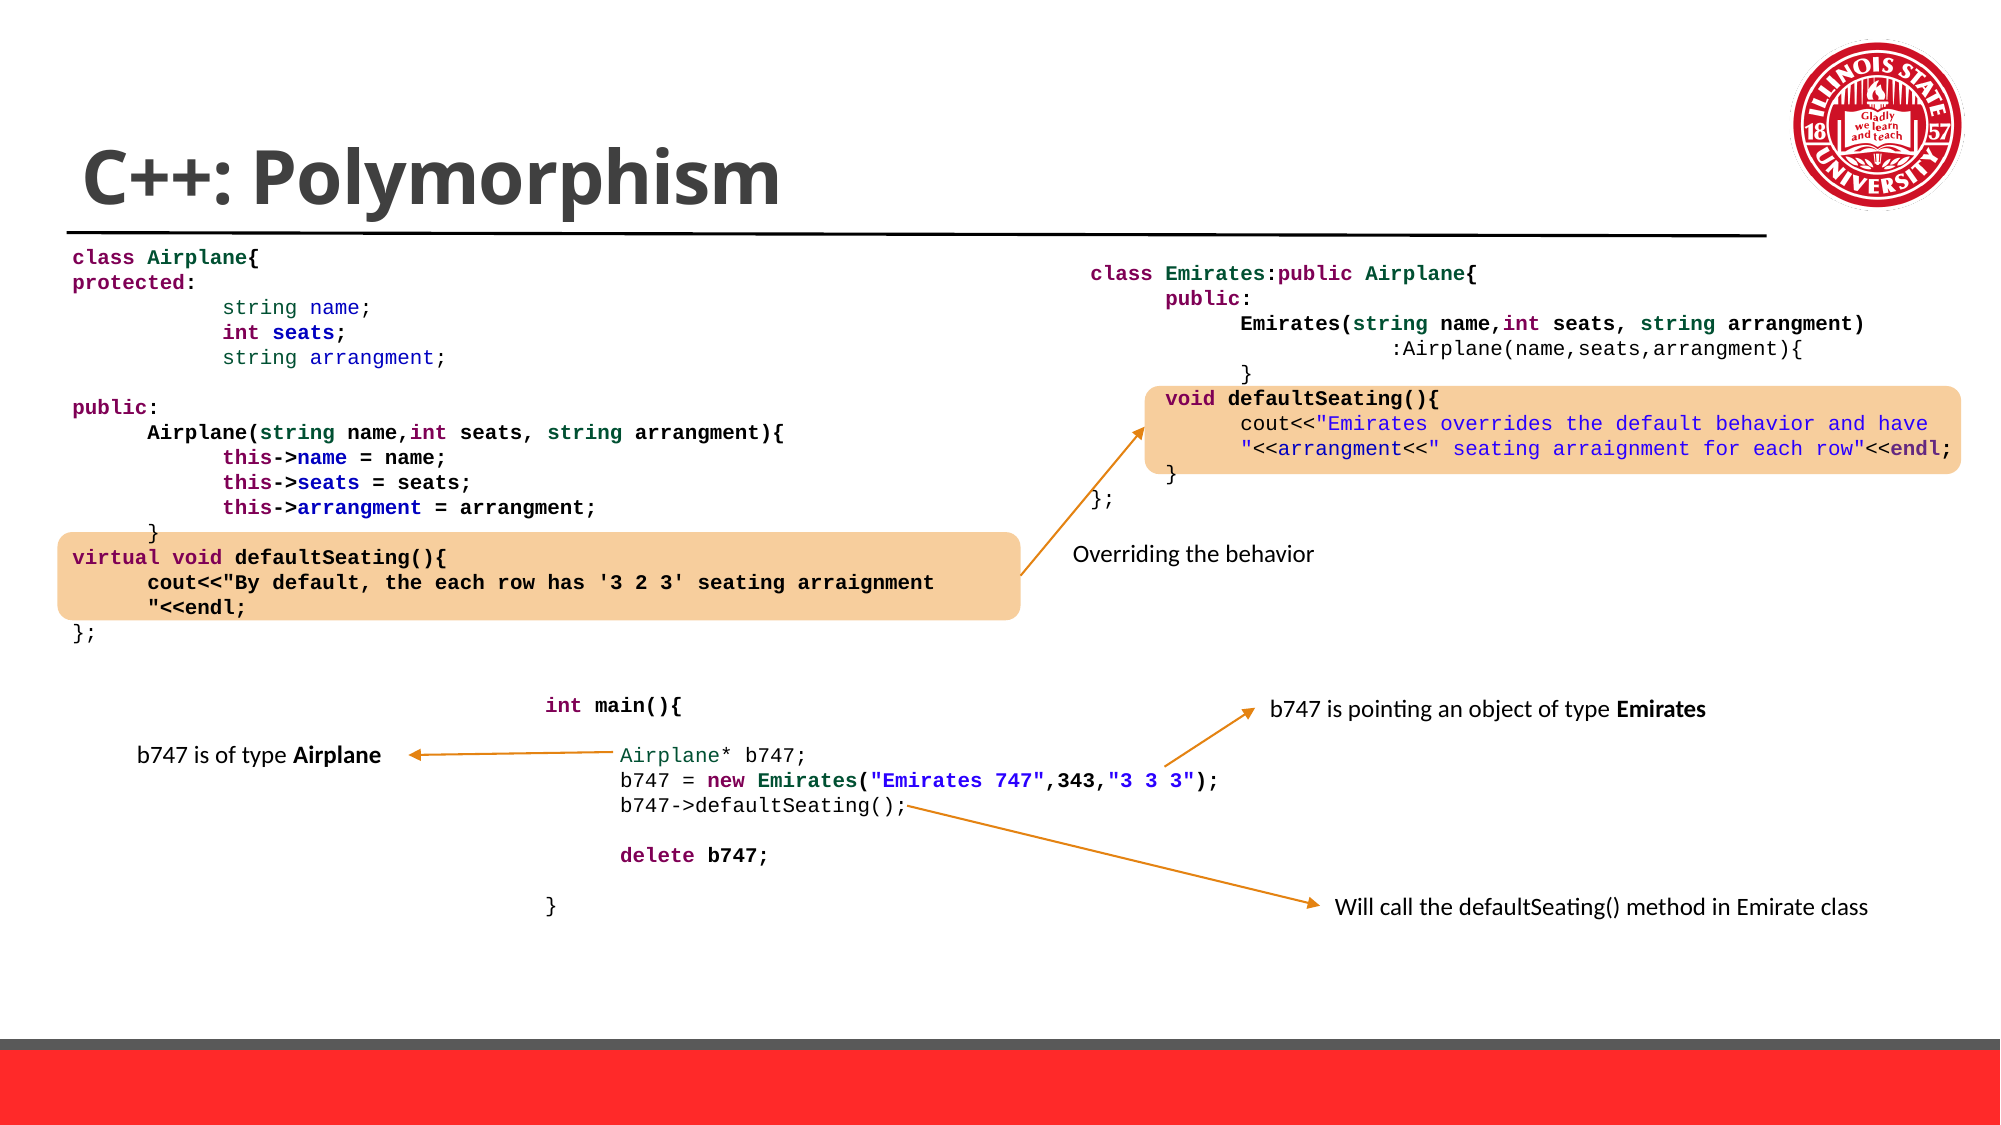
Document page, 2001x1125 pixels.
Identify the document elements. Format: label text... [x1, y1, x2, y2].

text_box class Emirates:public Airplane{ public: Emirates(string name,int seats, string arrangment) :Airplane(name,seats,arrangment){ } void defaultSeating(){ cout<<"Emirates overrides the default behavior and have "<<arrangment<<" seating arraignment for each row"<<endl; } }; [1075, 252, 2000, 517]
title C++: Polymorphism [66, 0, 1767, 228]
text_box class Airplane{ protected: string name; int seats; string arrangment; public: Airplane(string name,int seats, string arrangment){ this->name = name; this->seats = seats; this->arrangment = arrangment; } virtual void defaultSeating(){ cout<<"By default, the each row has '3 2 3' seating arraignment "<<endl; }; [57, 236, 1058, 651]
text_box int main(){ Airplane* b747; b747 = new Emirates("Emirates 747",343,"3 3 3"); b747->defaultSeating(); delete b747; } [530, 684, 1531, 925]
text_box Overriding the behavior [1153, 529, 1331, 575]
text_box b747 is of type Airplane [122, 730, 397, 776]
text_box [407, 751, 614, 756]
text_box b747 is pointing an object of type Emirates [1255, 685, 1722, 731]
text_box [1163, 707, 1254, 768]
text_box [1020, 426, 1146, 577]
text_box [906, 805, 1319, 907]
text_box Will call the defaultSeating() method in Emirate class [1320, 883, 1885, 929]
picture [1789, 39, 1965, 211]
